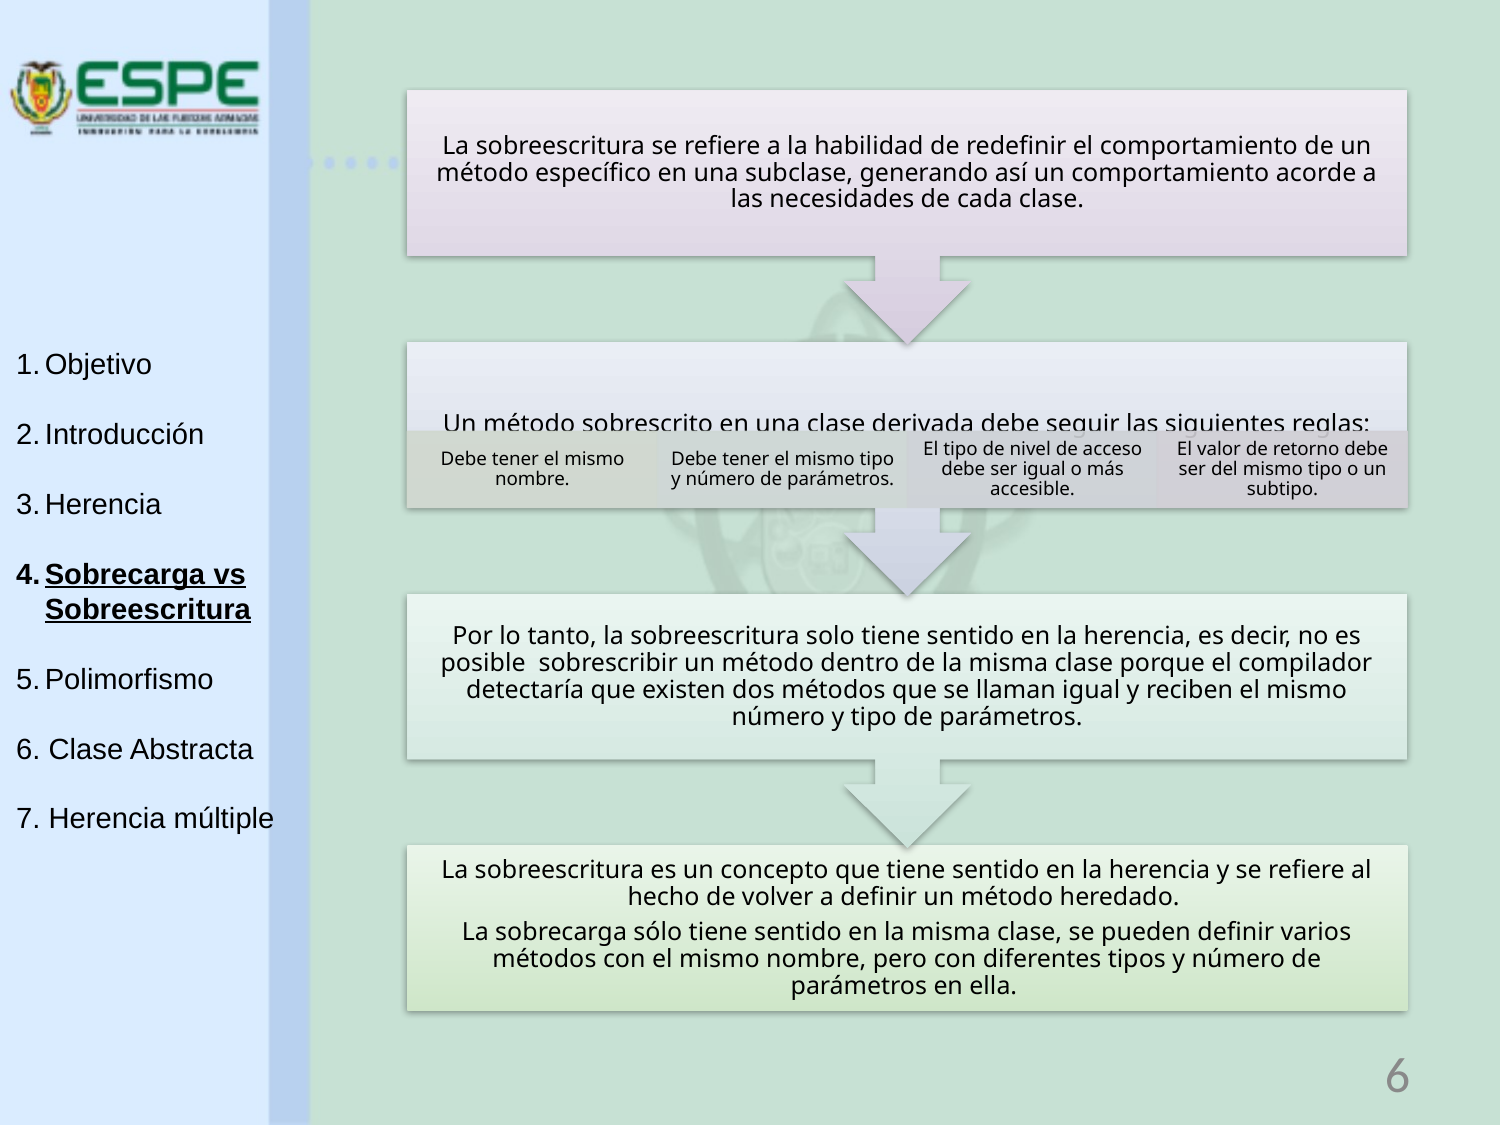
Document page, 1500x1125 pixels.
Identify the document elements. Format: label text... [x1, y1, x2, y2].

slide_number 6 [1074, 1042, 1425, 1103]
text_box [407, 89, 1408, 1012]
text_box Objetivo Introducción Herencia Sobrecarga vs Sobreescritura Polimorfismo 6. Clase Abstracta 7. Herencia múltiple [1, 337, 325, 843]
picture [0, 0, 1500, 1125]
